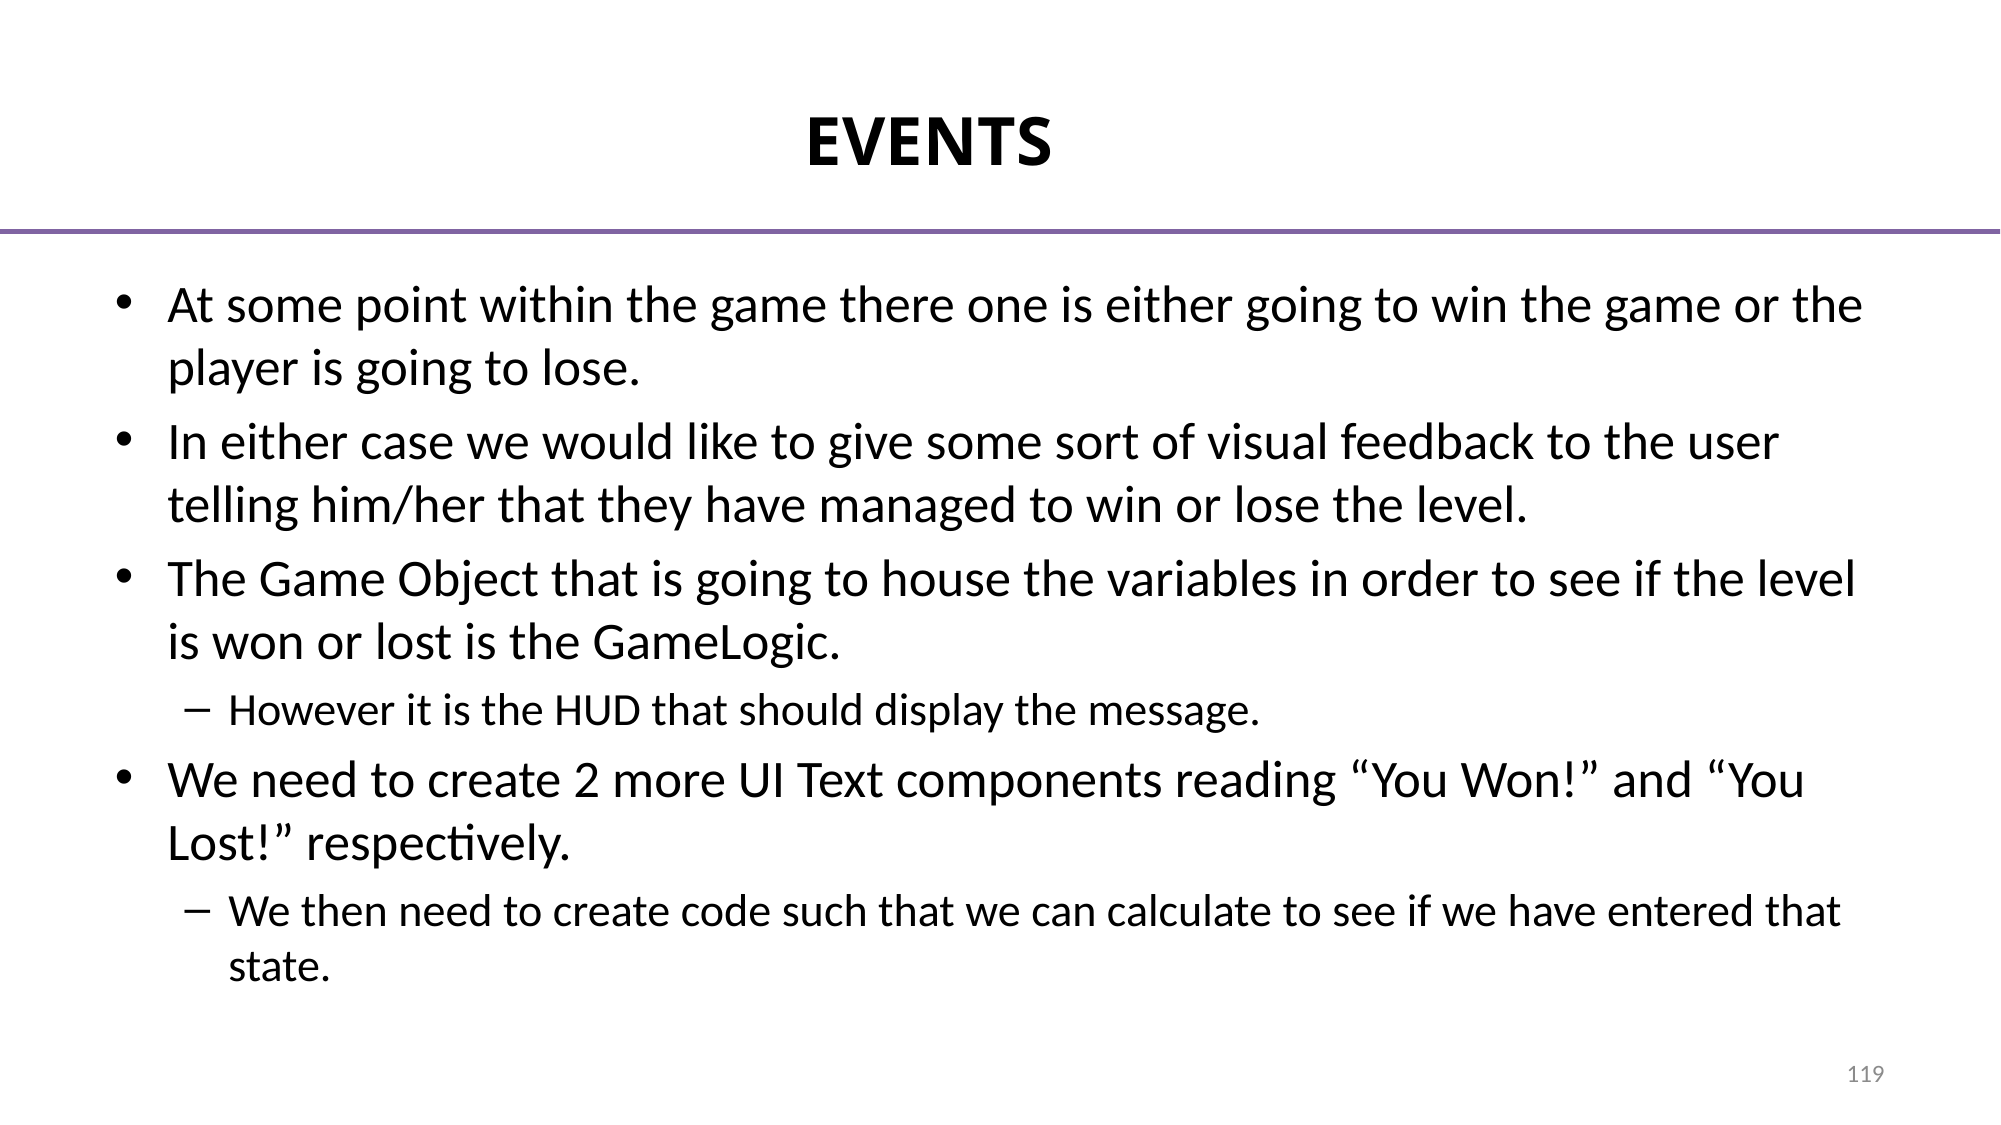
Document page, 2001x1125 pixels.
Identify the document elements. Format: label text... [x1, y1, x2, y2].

slide_number 119 [1433, 1042, 1900, 1103]
list At some point within the game there one is either going to win the game or the player is going to lose. In either case we would like to give some sort of visual feedback to the user telling him/her that they have managed to win or lose the level. The Game Object that is going to house the variables in order to see if the level is won or lost is the GameLogic. However it is the HUD that should display the message. We need to create 2 more UI Text components reading “You Won!” and “You Lost!” respectively. We then need to create code such that we can calculate to see if we have entered that state. [99, 262, 1900, 1005]
title Events [102, 45, 1756, 233]
